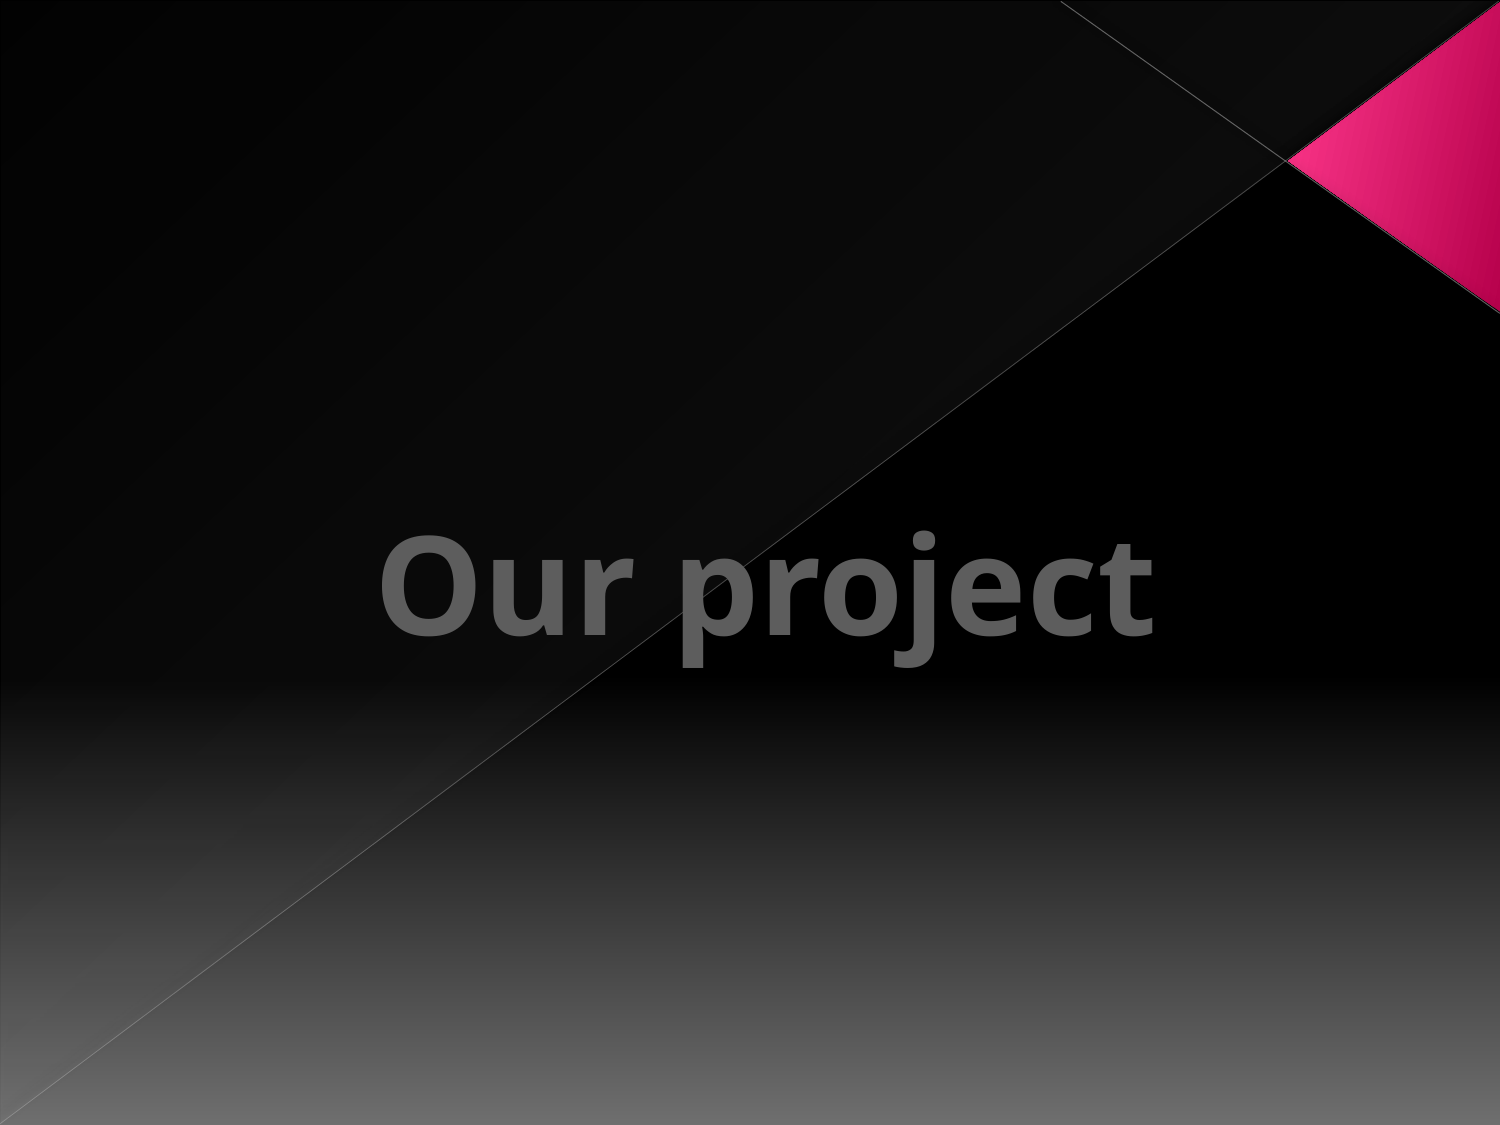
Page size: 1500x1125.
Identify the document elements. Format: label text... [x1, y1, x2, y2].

title Our project [128, 468, 1404, 693]
